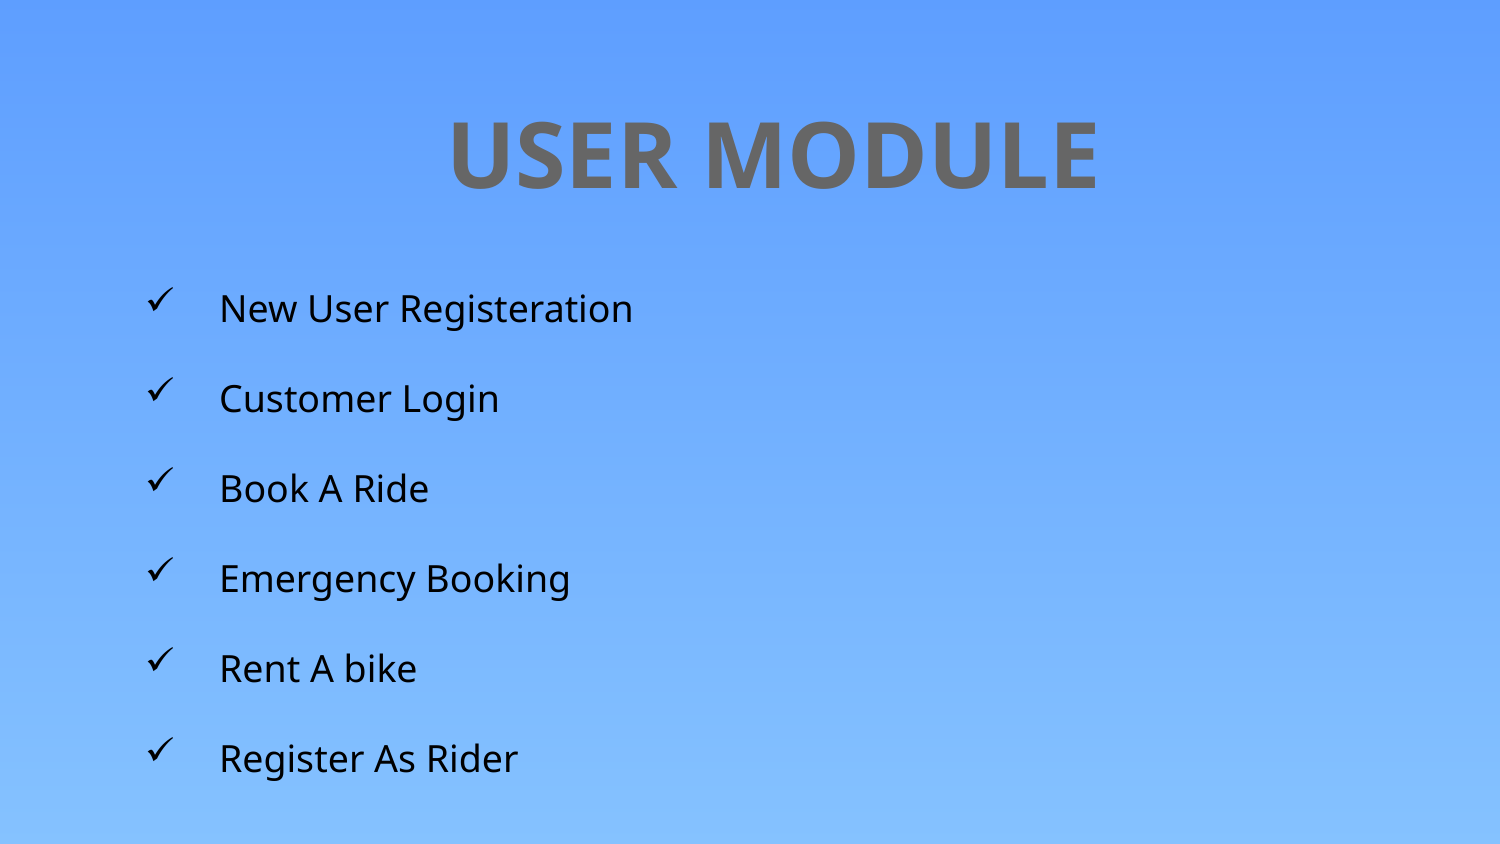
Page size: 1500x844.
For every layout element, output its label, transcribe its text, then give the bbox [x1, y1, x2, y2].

text_box New User Registeration Customer Login Book A Ride Emergency Booking Rent A bike Register As Rider [129, 232, 1200, 788]
text_box User Module [431, 89, 1117, 214]
